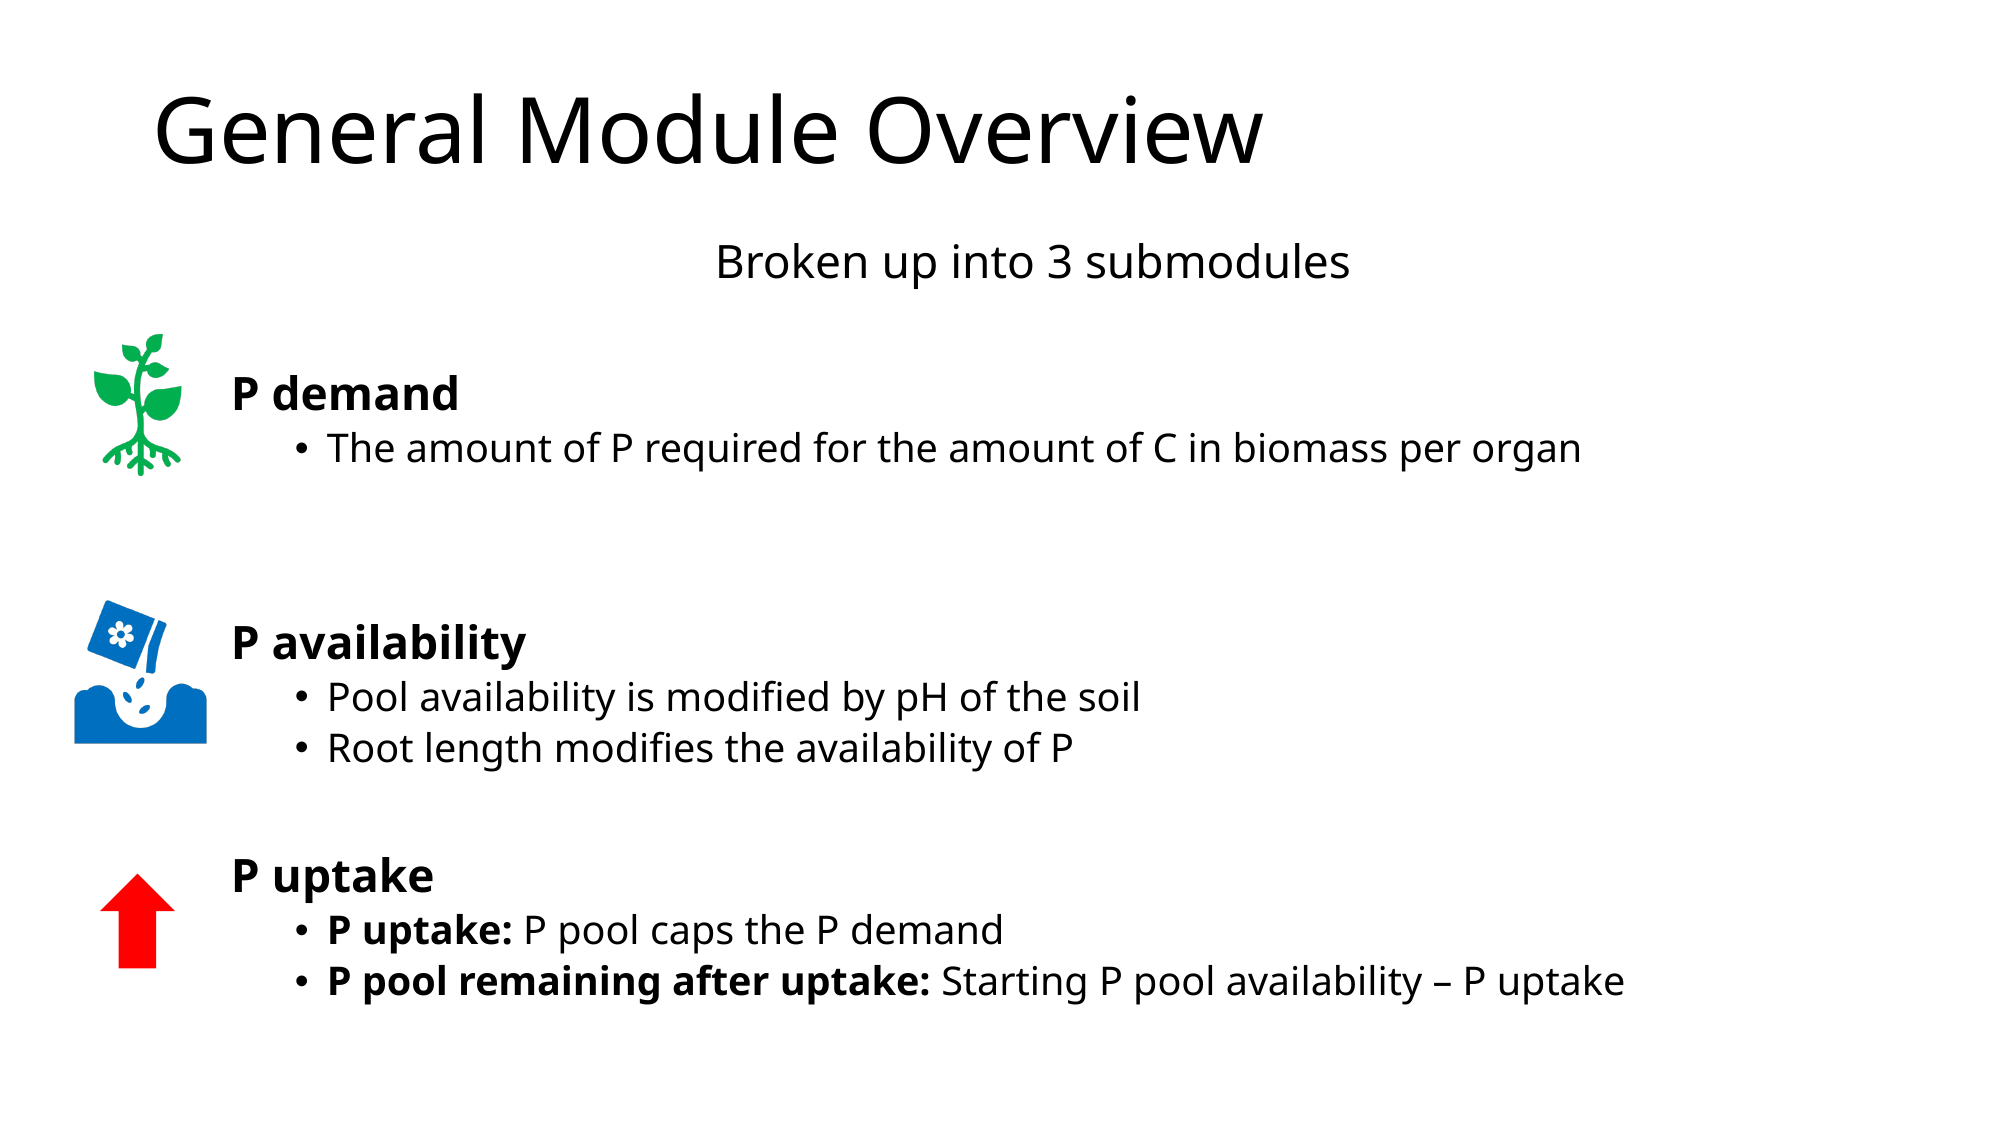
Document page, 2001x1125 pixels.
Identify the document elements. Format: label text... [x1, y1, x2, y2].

picture [65, 329, 217, 481]
list Broken up into 3 submodules P demand The amount of P required for the amount of C in biomass per organ P availability Pool availability is modified by pH of the soil Root length modifies the availability of P P uptake P uptake: P pool caps the P demand P pool remaining after uptake: Starting P pool availability – P uptake [215, 231, 1863, 1014]
title General Module Overview [137, 59, 1863, 208]
text_box [96, 871, 179, 970]
picture [65, 597, 217, 749]
